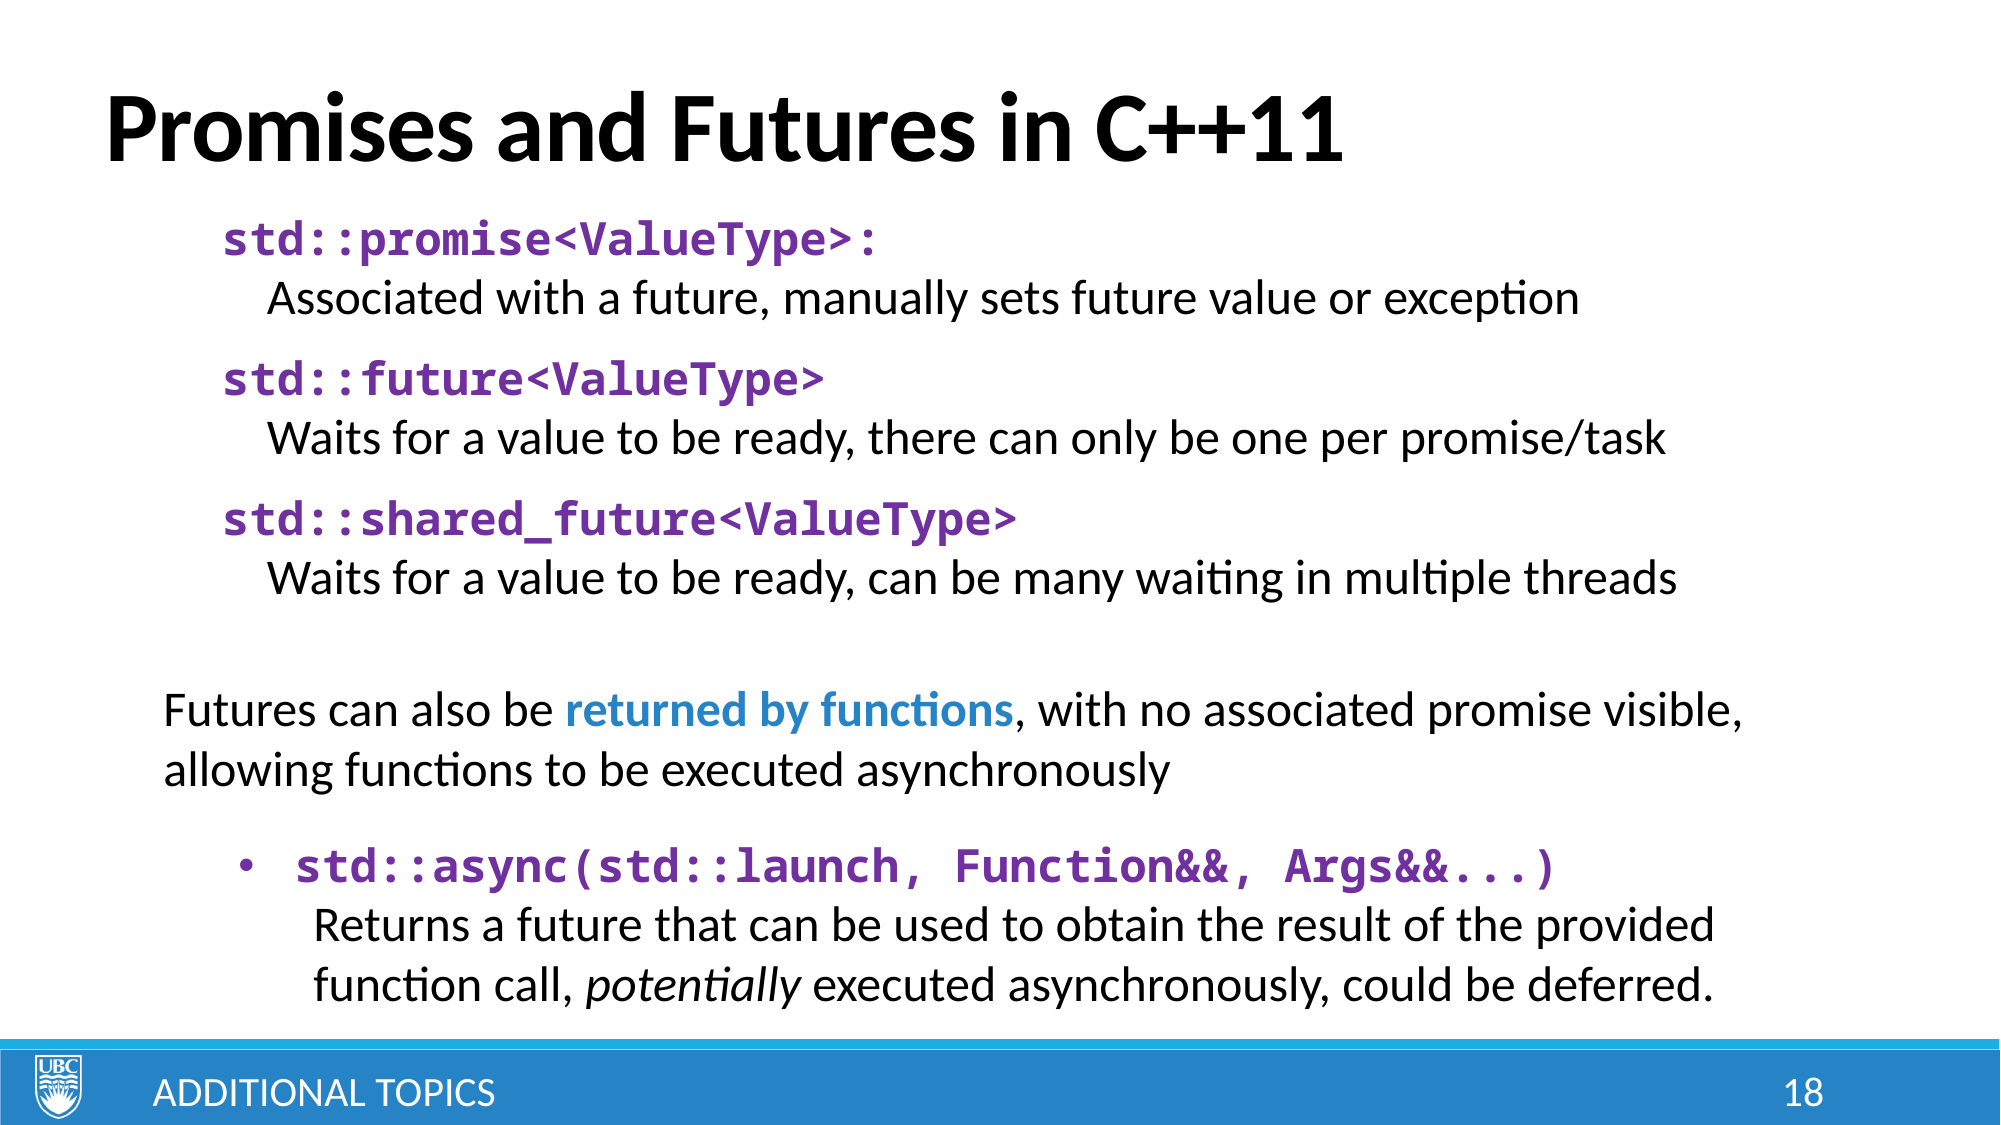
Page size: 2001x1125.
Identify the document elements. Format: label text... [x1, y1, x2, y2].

text_box Futures can also be returned by functions, with no associated promise visible, allowing functions to be executed asynchronously std::async(std::launch, Function&&, Args&&...) Returns a future that can be used to obtain the result of the provided function call, potentially executed asynchronously, could be deferred. [148, 669, 1887, 1020]
list std::promise<ValueType>: Associated with a future, manually sets future value or exception std::future<ValueType> Waits for a value to be ready, there can only be one per promise/task std::shared_future<ValueType> Waits for a value to be ready, can be many waiting in multiple threads [158, 201, 1809, 616]
picture [35, 1055, 82, 1119]
title Promises and Futures in C++11 [90, 62, 1741, 190]
footer Additional Topics [137, 1059, 1396, 1120]
slide_number 18 [1624, 1059, 1840, 1120]
